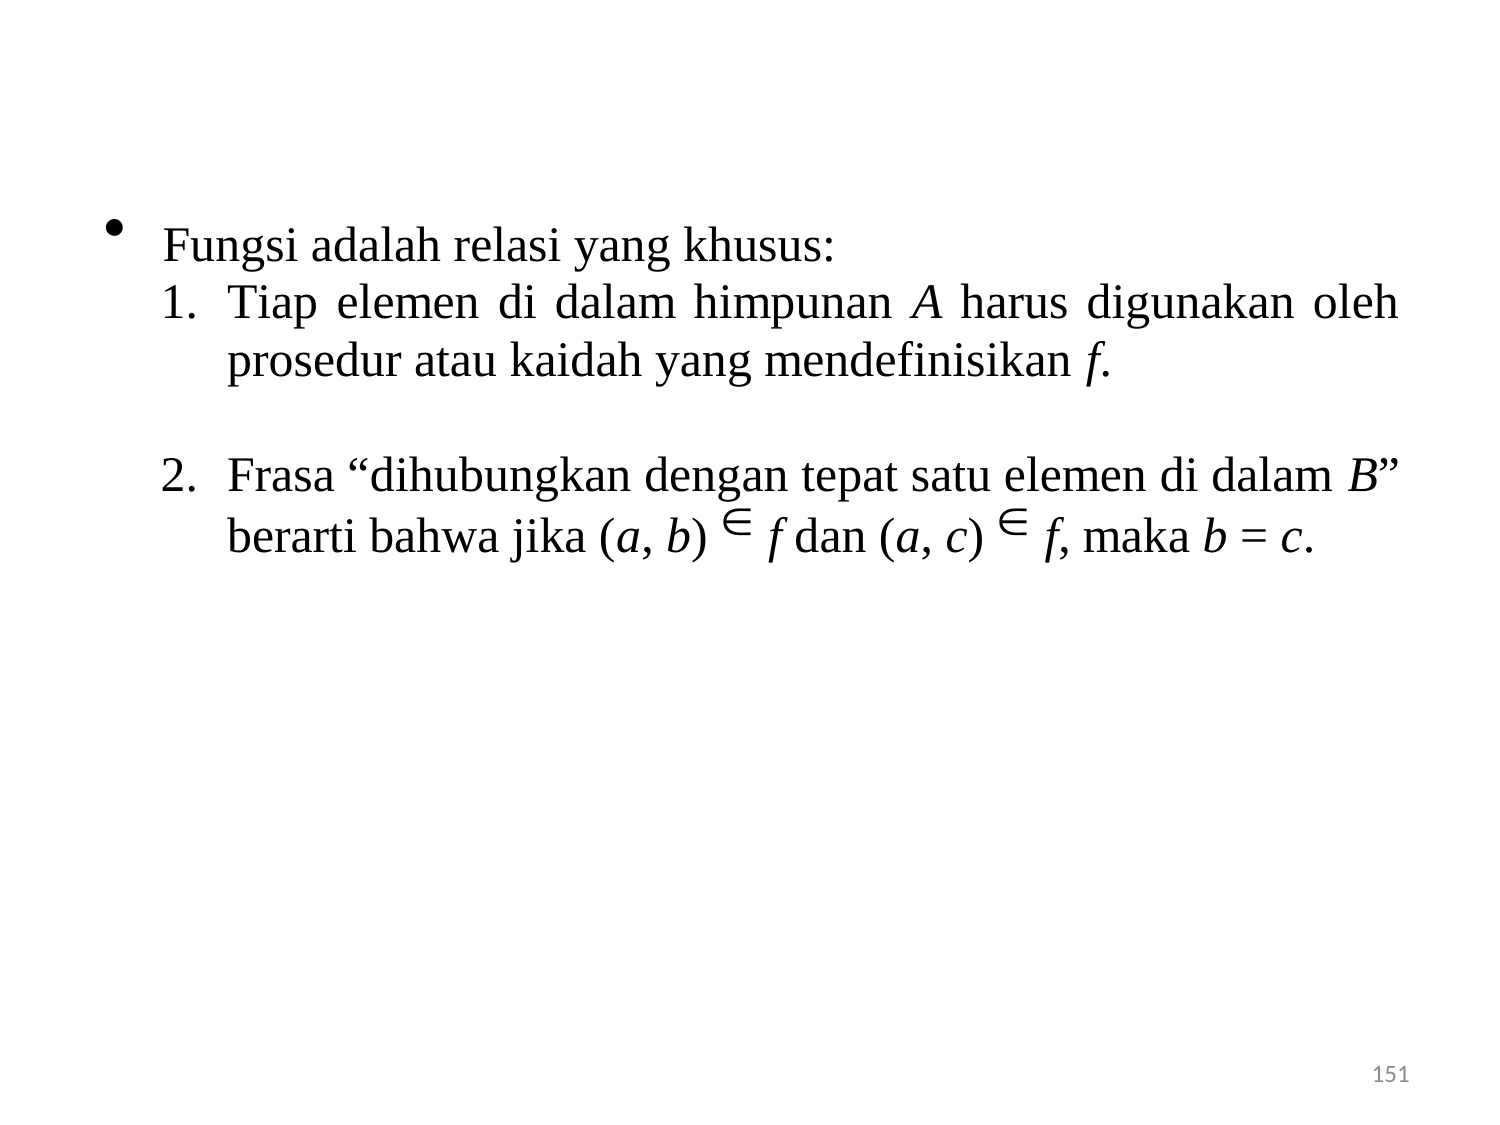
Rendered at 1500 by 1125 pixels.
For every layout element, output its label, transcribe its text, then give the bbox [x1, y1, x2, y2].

slide_number 151 [1074, 1042, 1425, 1103]
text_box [49, 212, 1401, 565]
